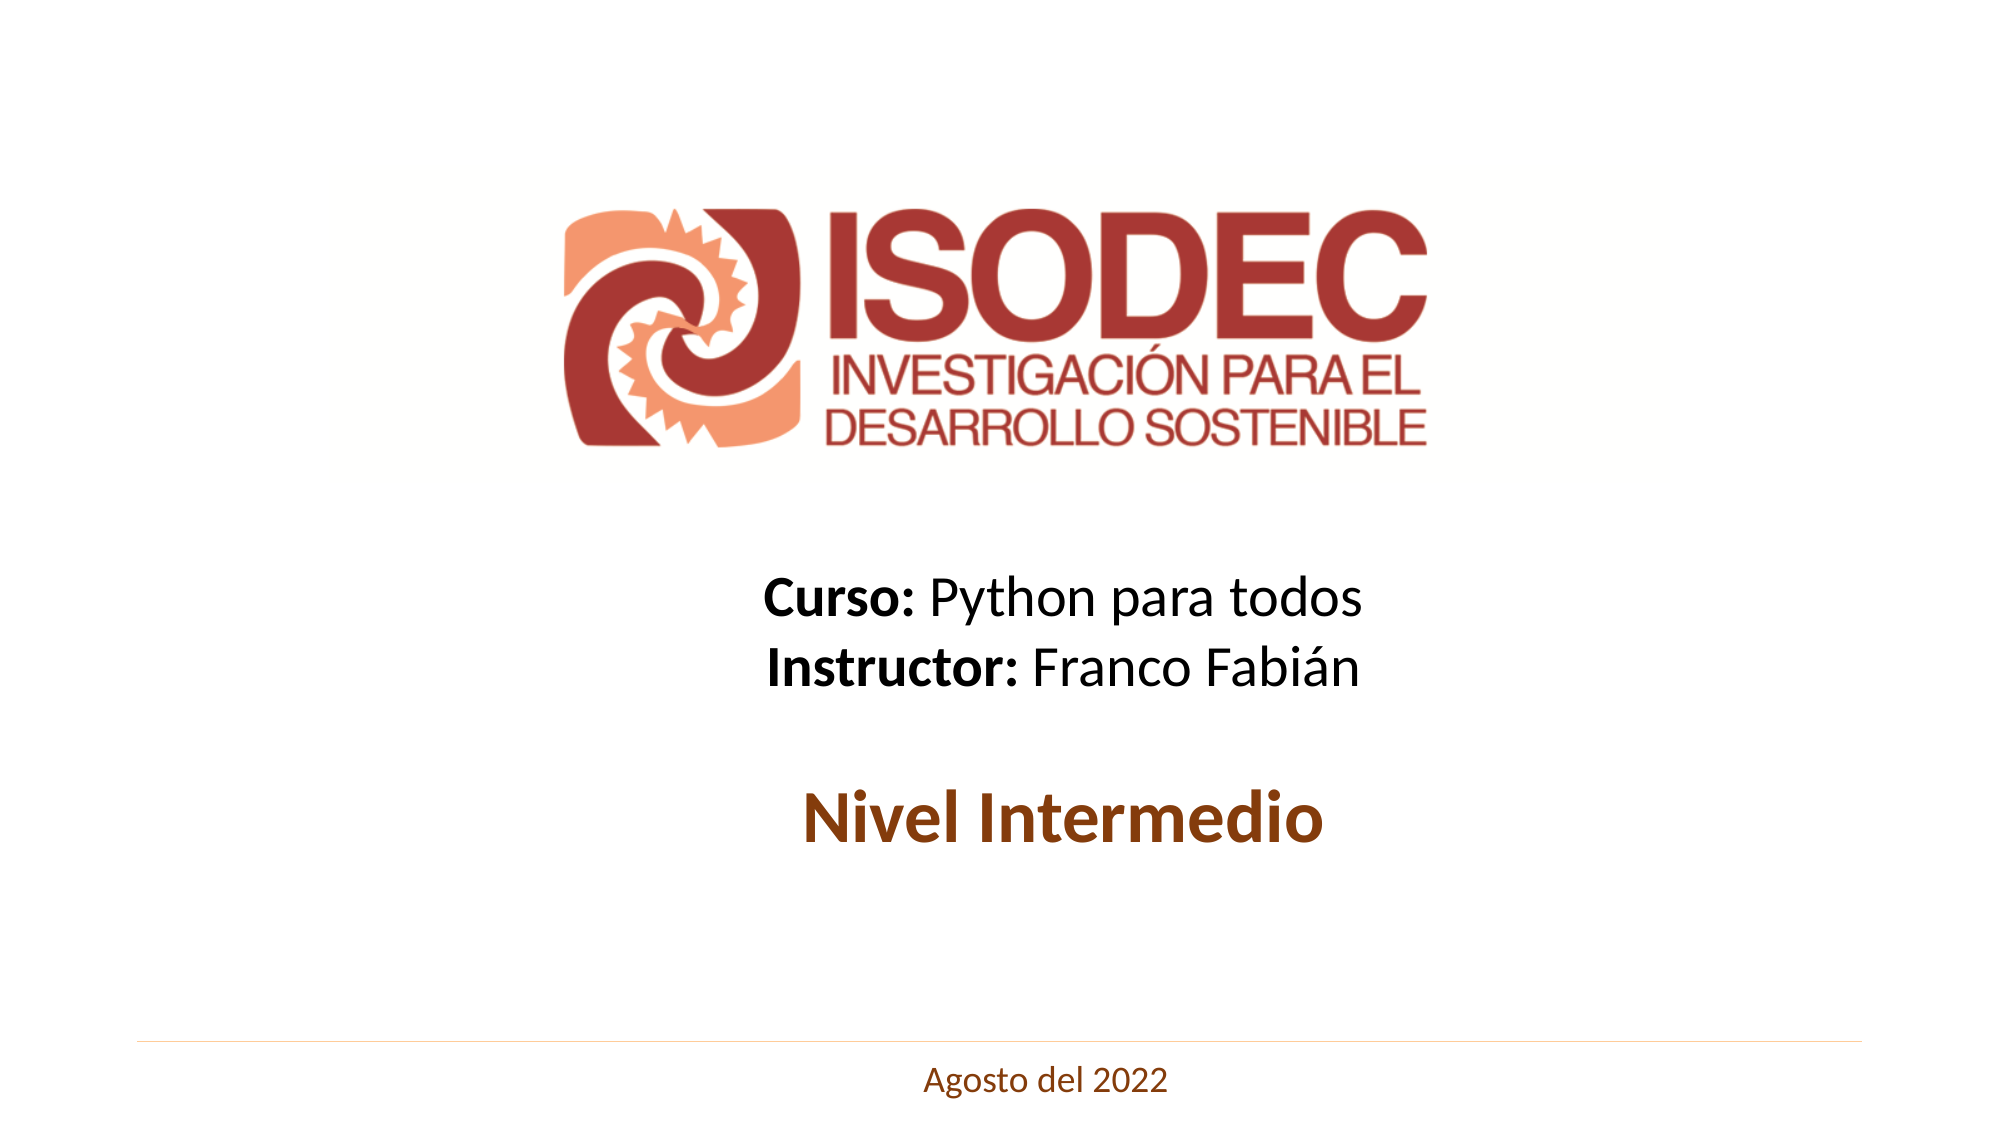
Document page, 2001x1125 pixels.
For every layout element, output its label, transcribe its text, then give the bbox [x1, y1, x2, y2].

text_box Curso: Python para todos Instructor: Franco Fabián Nivel Intermedio [268, 550, 1859, 866]
picture [329, 165, 1671, 489]
text_box Agosto del 2022 [817, 1048, 1274, 1108]
